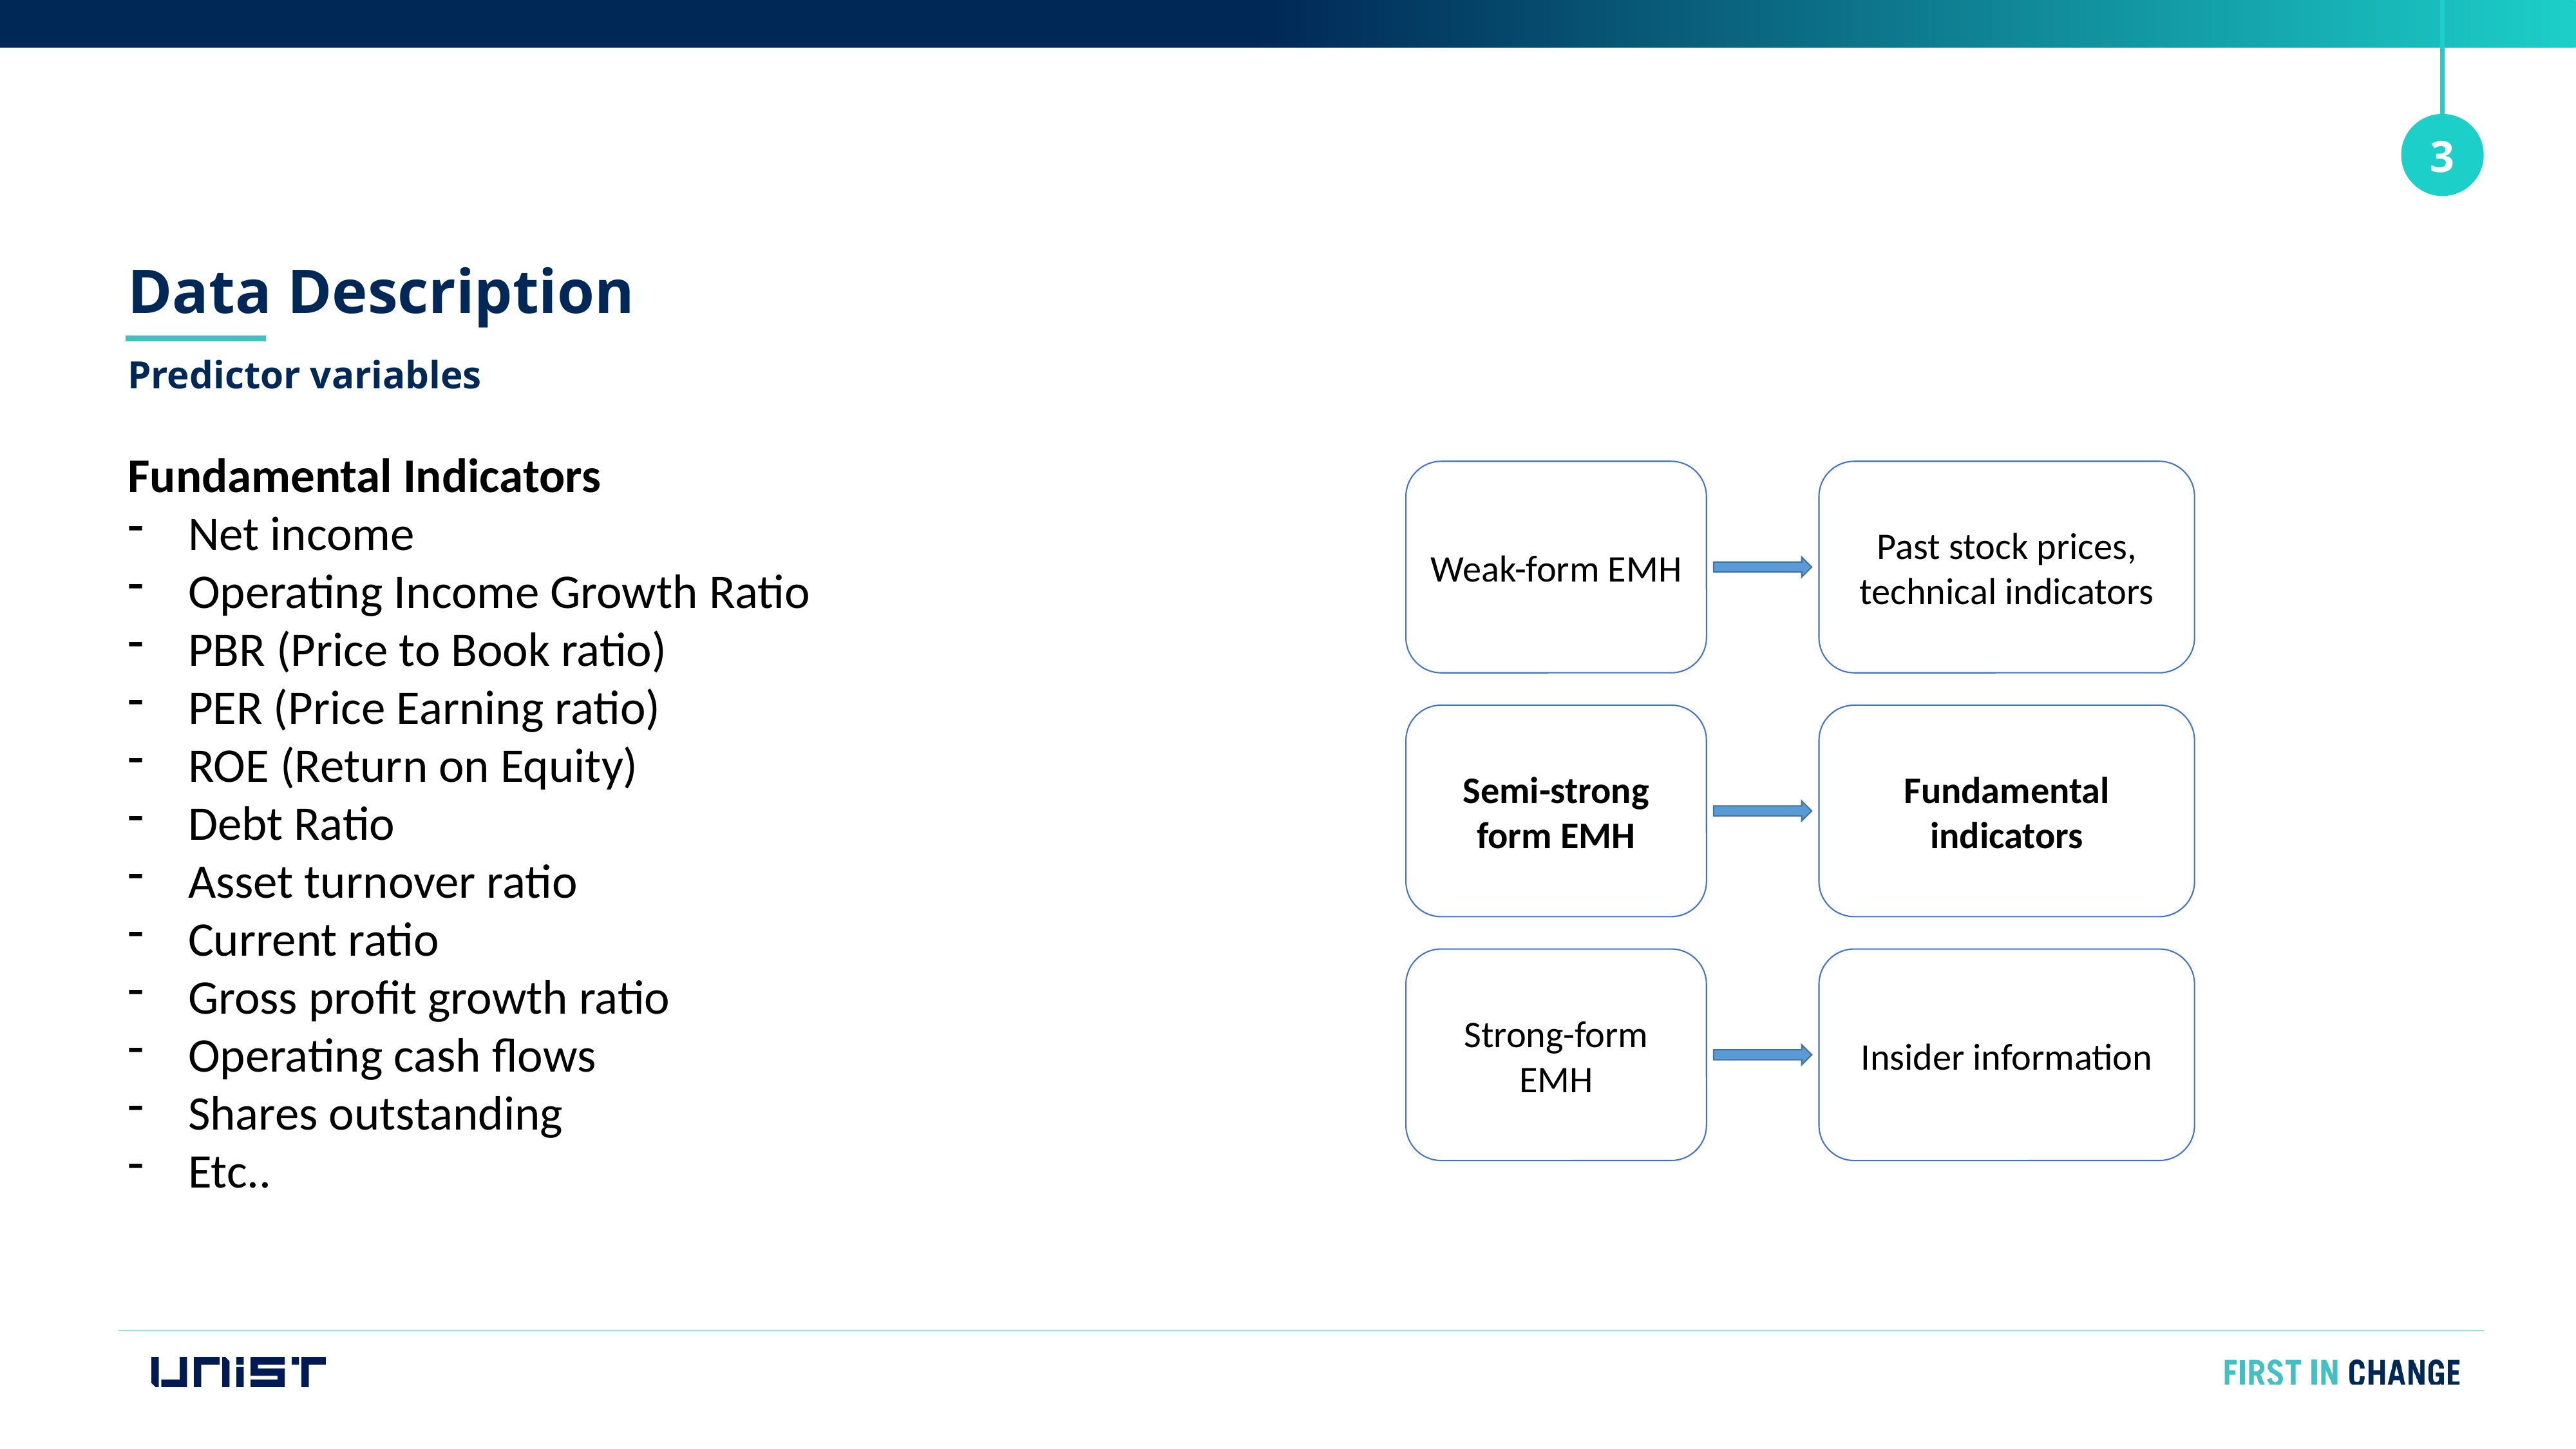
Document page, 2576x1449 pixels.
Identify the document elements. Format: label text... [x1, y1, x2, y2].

text_box Weak-form EMH [1405, 460, 1707, 674]
text_box Insider information [1818, 948, 2195, 1162]
text_box Past stock prices, technical indicators [1818, 460, 2195, 674]
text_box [0, 0, 2576, 196]
text_box Fundamental Indicators Net income Operating Income Growth Ratio PBR (Price to Book ratio) PER (Price Earning ratio) ROE (Return on Equity) Debt Ratio Asset turnover ratio Current ratio Gross profit growth ratio Operating cash flows Shares outstanding Etc.. [118, 439, 1524, 1261]
text_box Data Description [118, 248, 1375, 403]
text_box [1712, 555, 1813, 579]
text_box Semi-strong form EMH [1405, 704, 1707, 918]
picture [151, 1357, 326, 1387]
text_box Strong-form EMH [1405, 948, 1707, 1162]
picture [2224, 1359, 2460, 1385]
text_box [1712, 1043, 1813, 1066]
text_box Fundamental indicators [1818, 704, 2195, 918]
text_box Predictor variables [118, 346, 657, 401]
text_box [1712, 799, 1813, 823]
